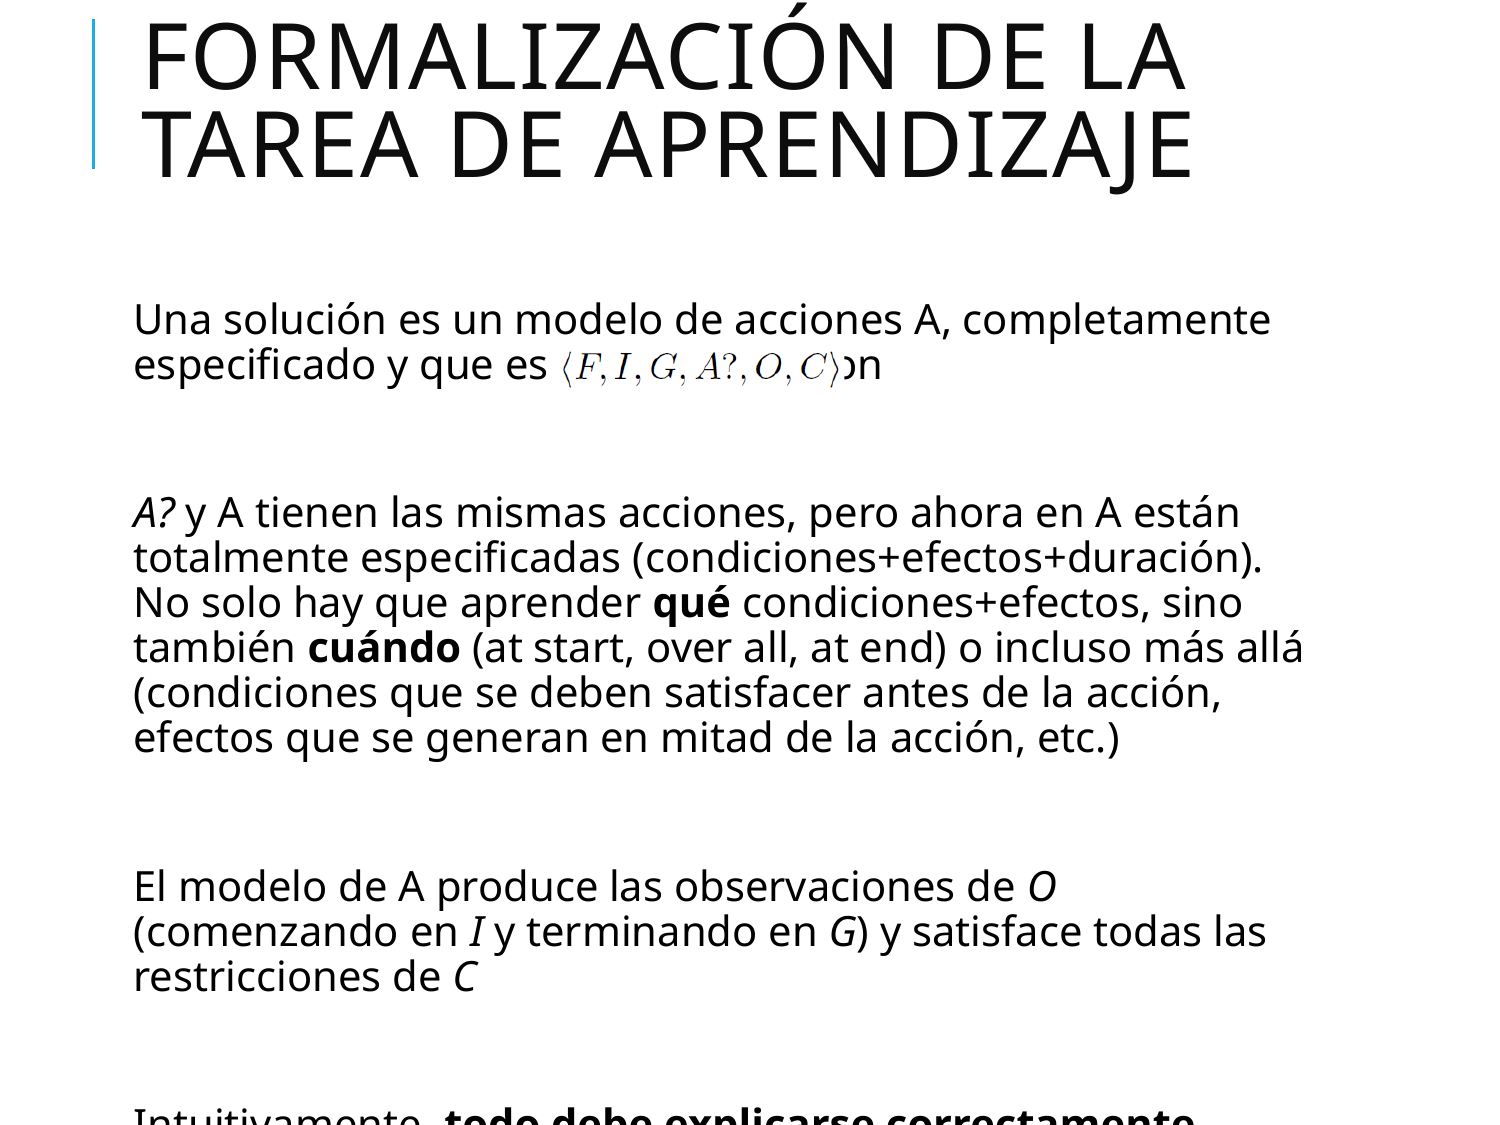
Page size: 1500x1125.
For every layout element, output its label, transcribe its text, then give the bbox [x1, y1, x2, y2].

list Una solución es un modelo de acciones A, completamente especificado y que es consistente con A? y A tienen las mismas acciones, pero ahora en A están totalmente especificadas (condiciones+efectos+duración). No solo hay que aprender qué condiciones+efectos, sino también cuándo (at start, over all, at end) o incluso más allá (condiciones que se deben satisfacer antes de la acción, efectos que se generan en mitad de la acción, etc.) El modelo de A produce las observaciones de O (comenzando en I y terminando en G) y satisface todas las restricciones de C Intuitivamente, todo debe explicarse correctamente [126, 290, 1322, 1035]
picture [558, 344, 845, 395]
title Formalización de la tarea de aprendizaje [126, 0, 1322, 230]
